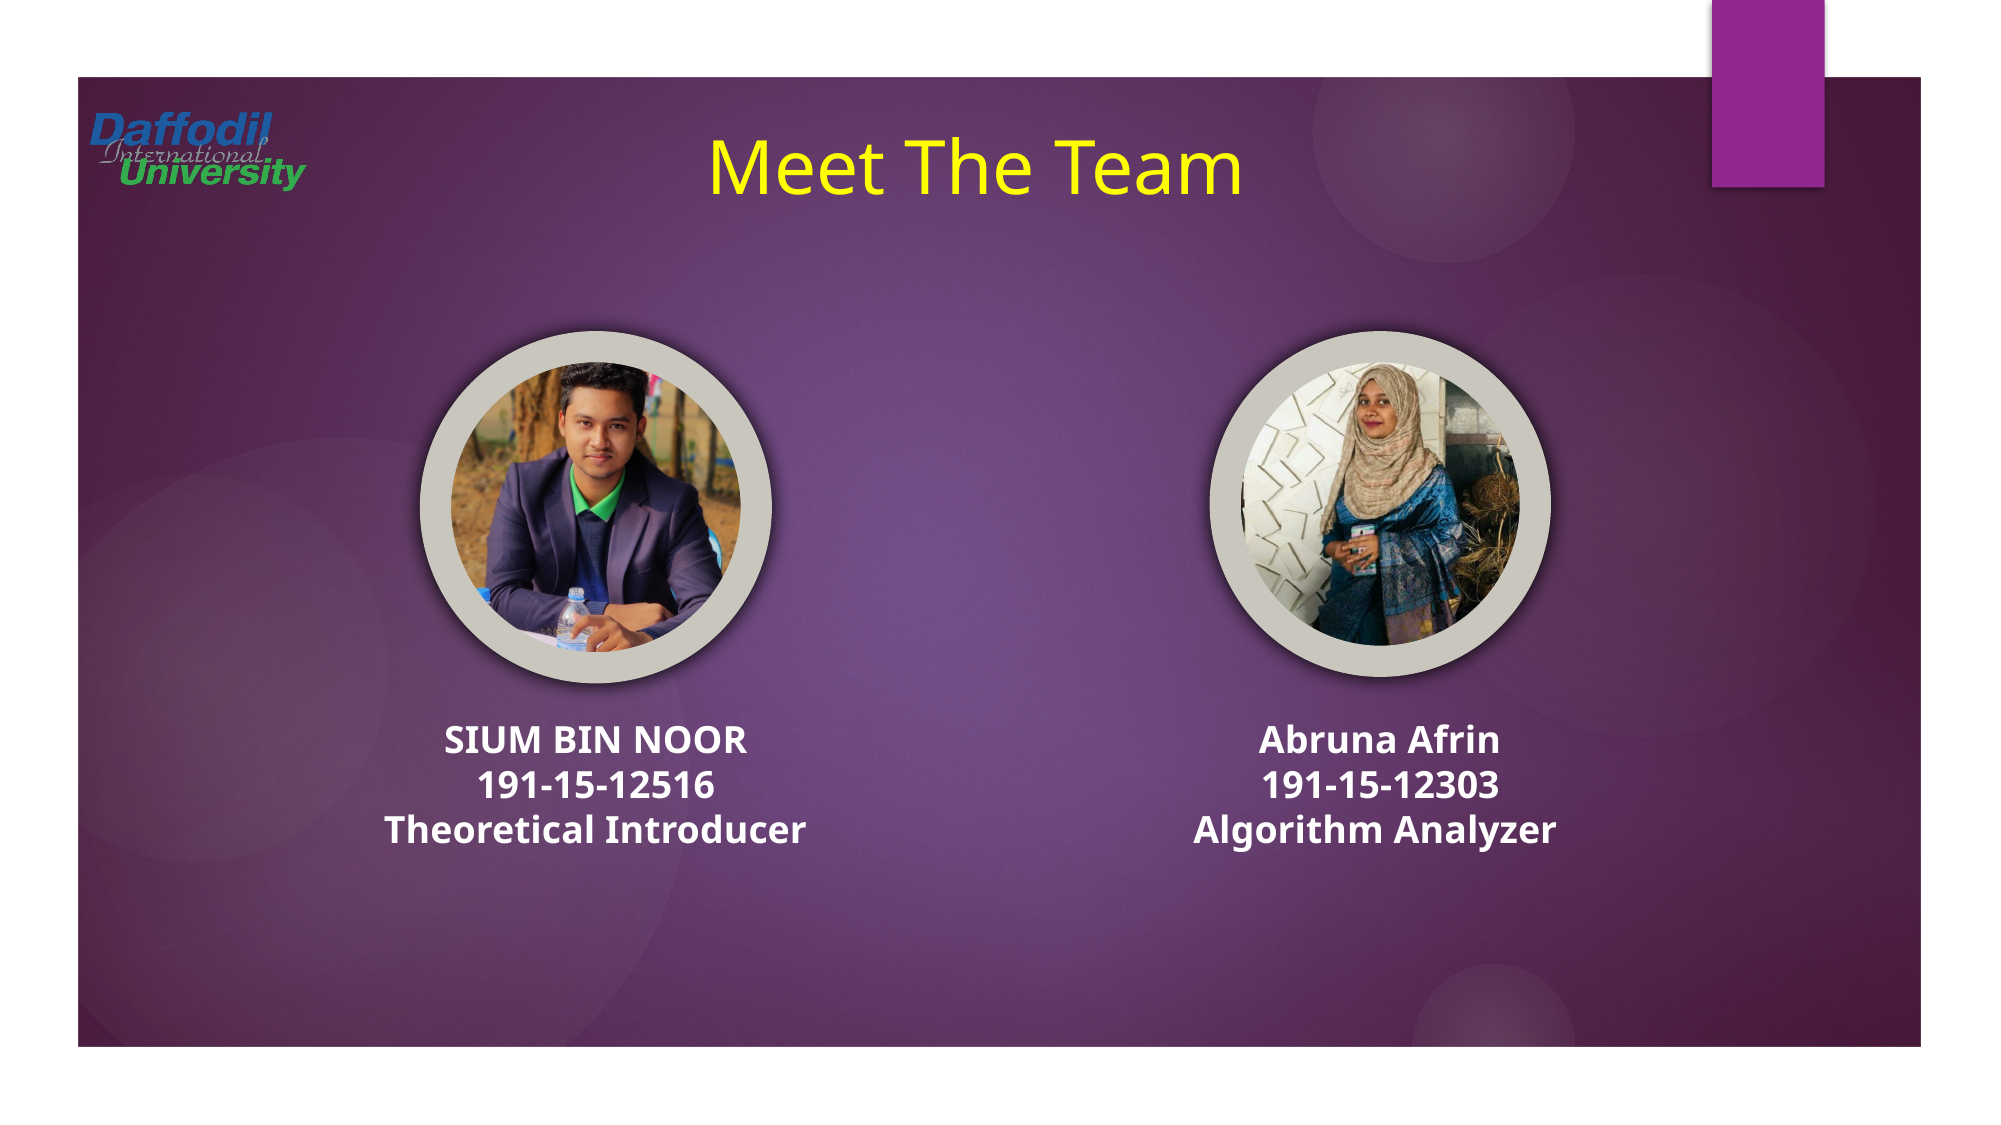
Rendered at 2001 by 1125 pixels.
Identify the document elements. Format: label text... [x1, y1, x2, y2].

picture [435, 346, 757, 669]
text_box Abruna Afrin 191-15-12303 Algorithm Analyzer [1002, 708, 1759, 858]
picture [78, 83, 314, 219]
text_box SIUM BIN NOOR 191-15-12516 Theoretical Introducer [313, 708, 878, 858]
text_box Meet The Team [416, 112, 1536, 218]
picture [1224, 346, 1536, 662]
